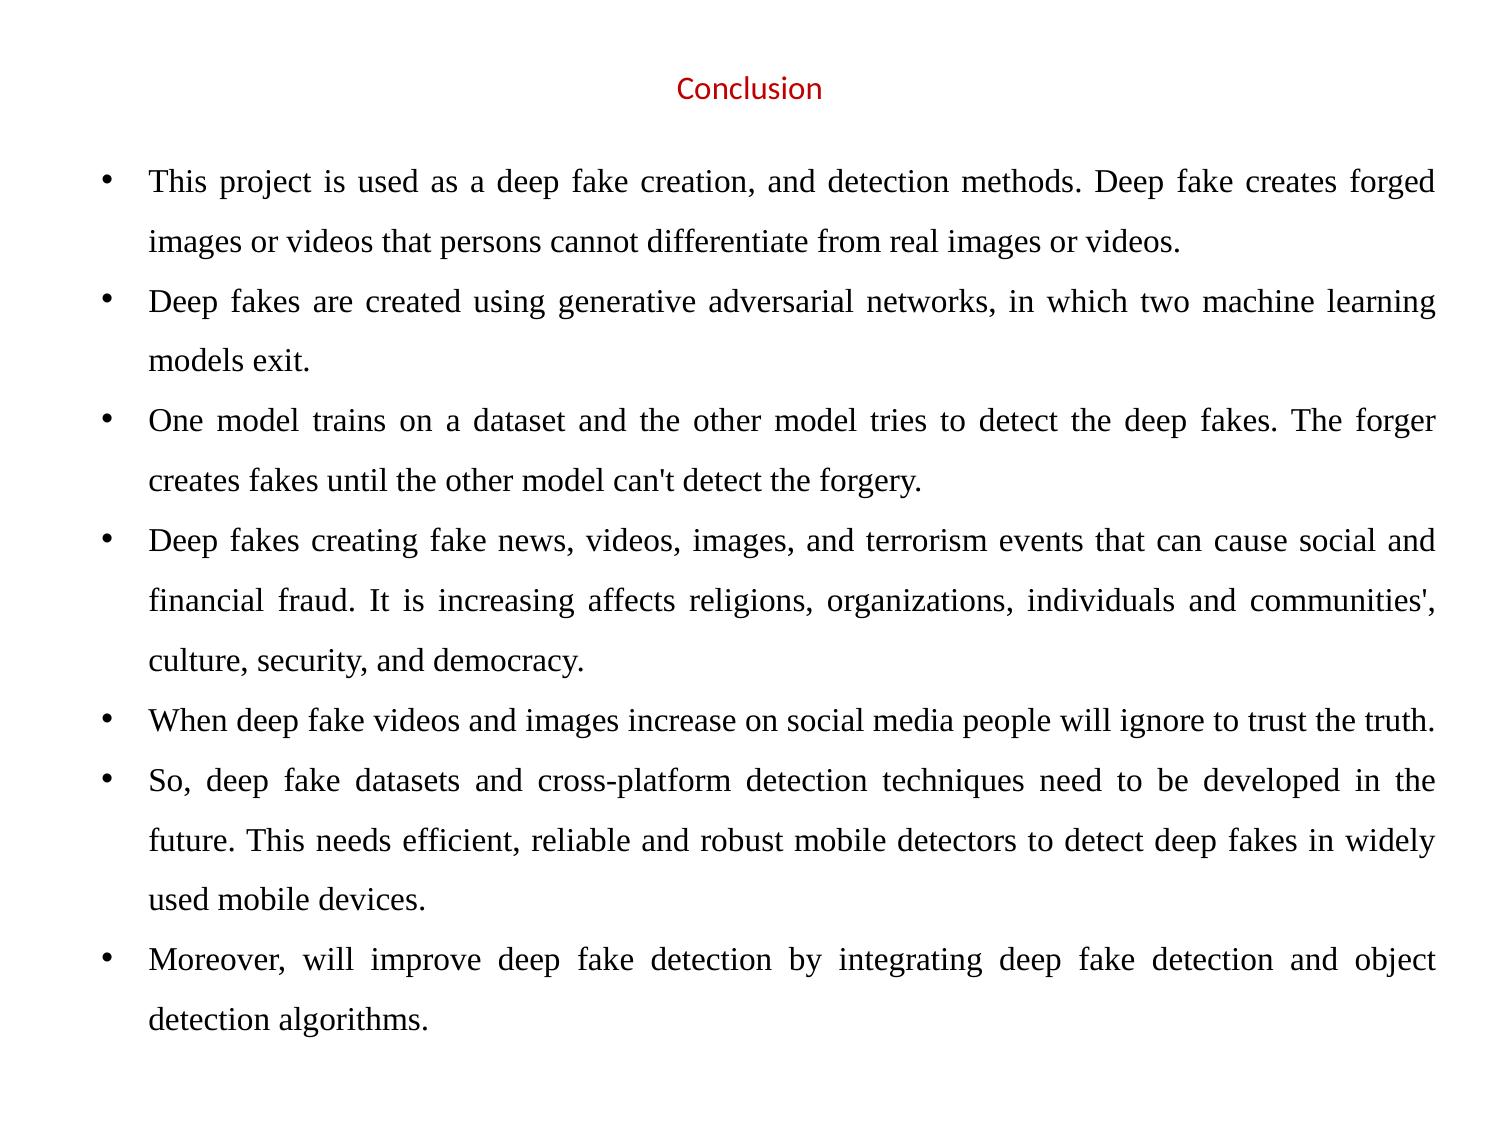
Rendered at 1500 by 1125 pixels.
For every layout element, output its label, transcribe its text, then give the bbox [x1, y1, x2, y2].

text_box This project is used as a deep fake creation, and detection methods. Deep fake creates forged images or videos that persons cannot differentiate from real images or videos. Deep fakes are created using generative adversarial networks, in which two machine learning models exit. One model trains on a dataset and the other model tries to detect the deep fakes. The forger creates fakes until the other model can't detect the forgery. Deep fakes creating fake news, videos, images, and terrorism events that can cause social and financial fraud. It is increasing affects religions, organizations, individuals and communities', culture, security, and democracy. When deep fake videos and images increase on social media people will ignore to trust the truth. So, deep fake datasets and cross-platform detection techniques need to be developed in the future. This needs efficient, reliable and robust mobile detectors to detect deep fakes in widely used mobile devices. Moreover, will improve deep fake detection by integrating deep fake detection and object detection algorithms. [86, 131, 1454, 1045]
title Conclusion [103, 27, 1397, 115]
